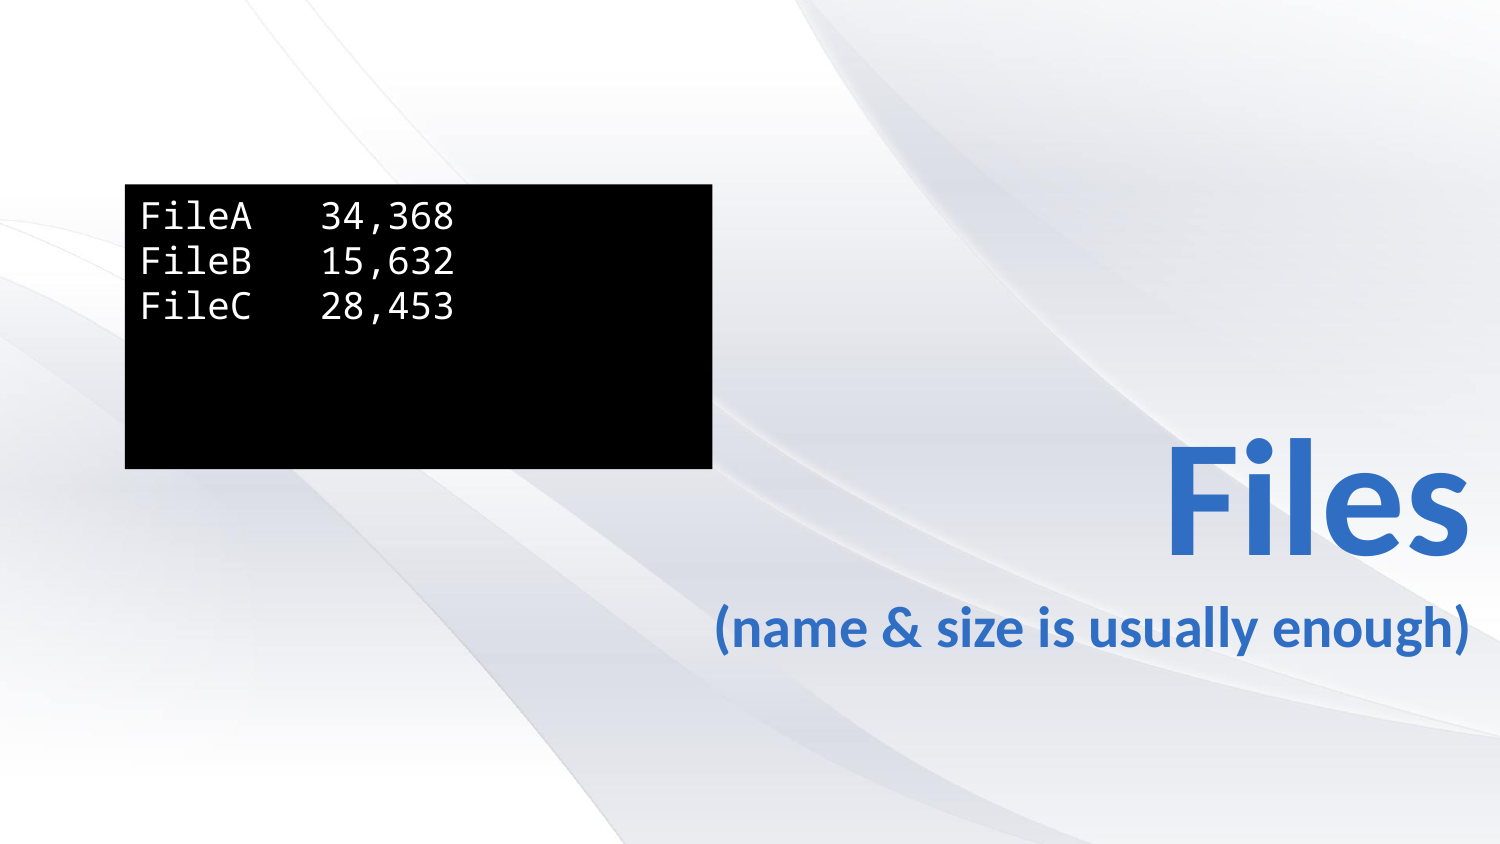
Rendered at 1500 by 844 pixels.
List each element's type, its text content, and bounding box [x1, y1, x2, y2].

title Files (name & size is usually enough) [487, 126, 1488, 722]
text_box FileA 34,368 FileB 15,632 FileC 28,453 [124, 184, 713, 470]
picture [0, 0, 1500, 844]
